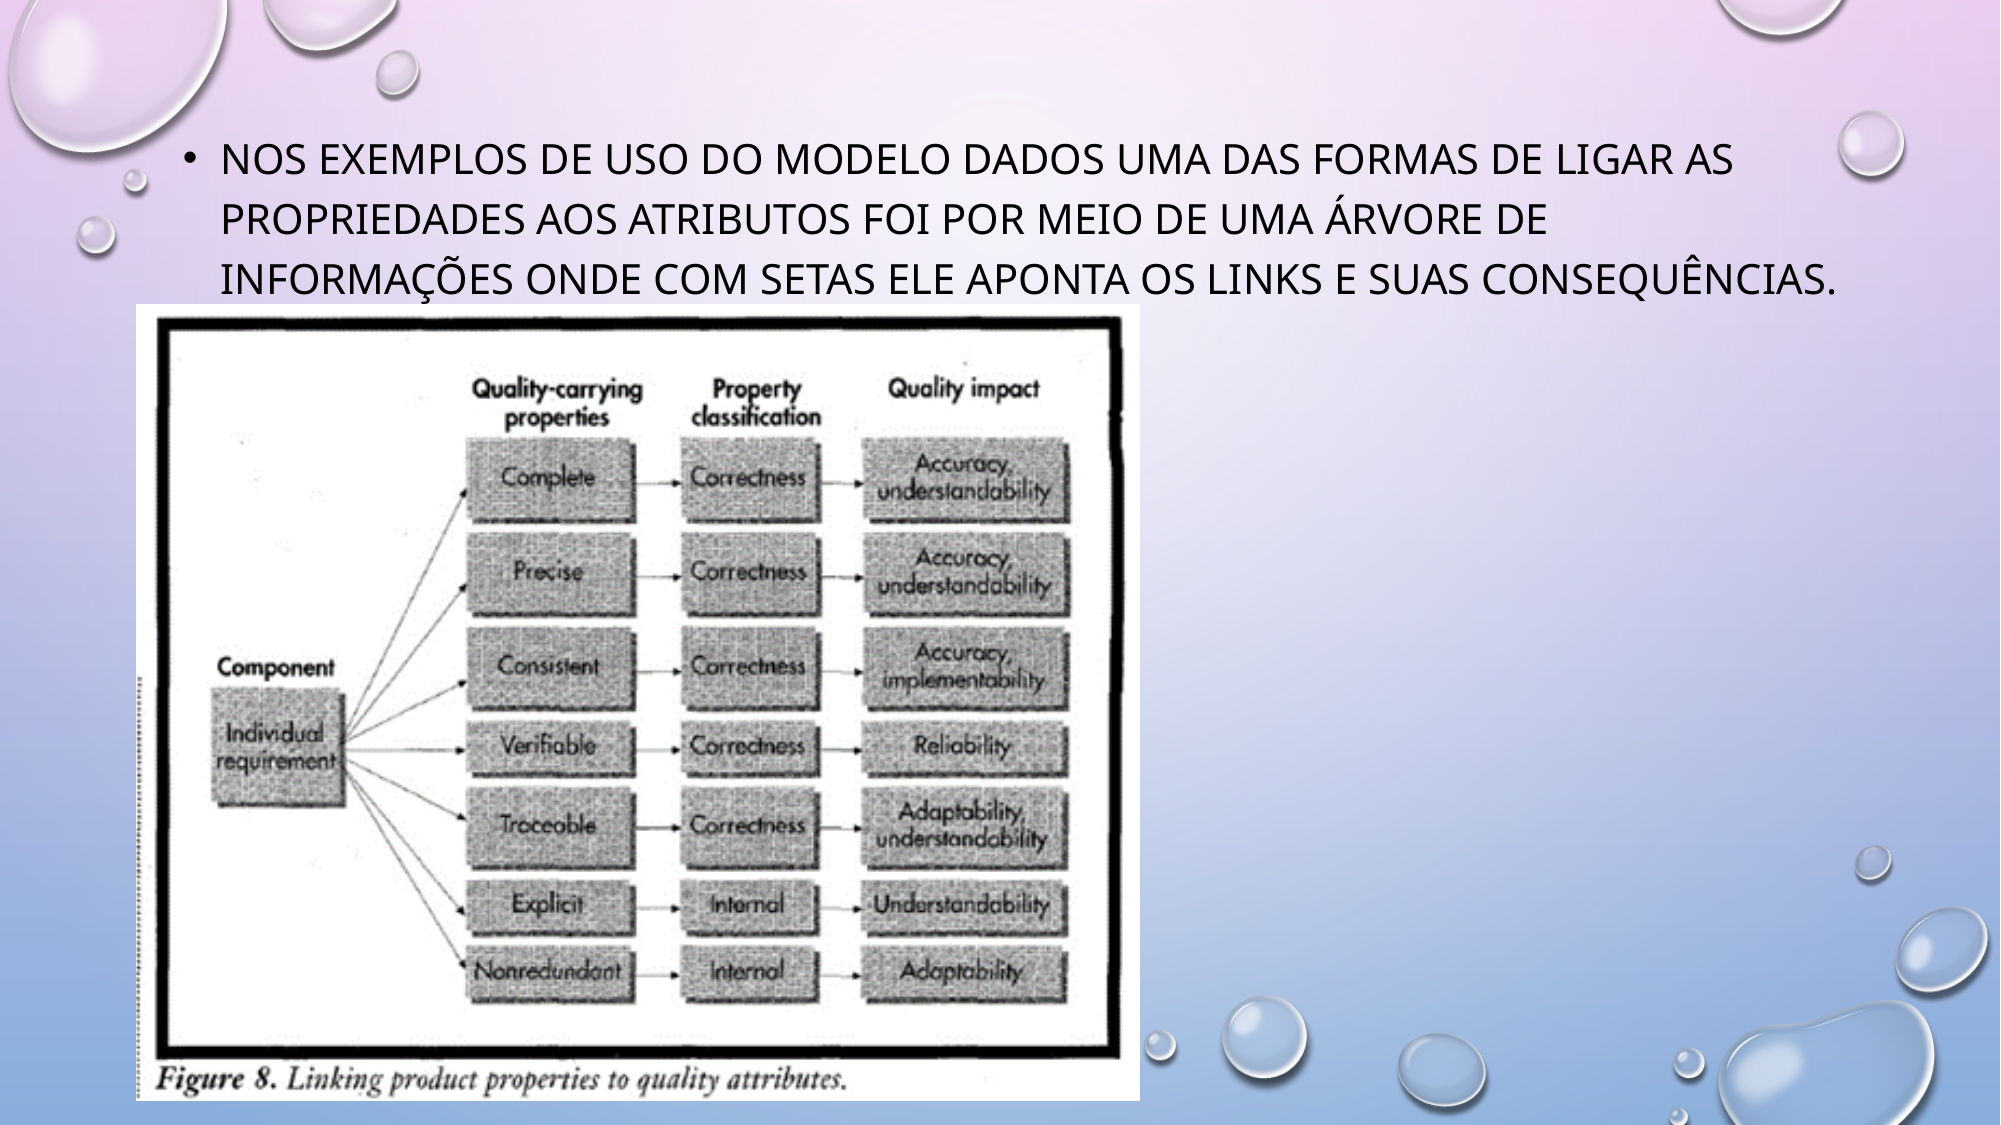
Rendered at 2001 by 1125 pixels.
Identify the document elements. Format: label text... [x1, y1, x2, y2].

picture [0, 0, 2000, 1125]
list Nos exemplos de uso do modelo dados uma das formas de ligar as propriedades aos atributos foi por meio de uma árvore de informações onde com setas ele aponta os links e suas consequências. Como dado abaixo: [167, 115, 1868, 359]
